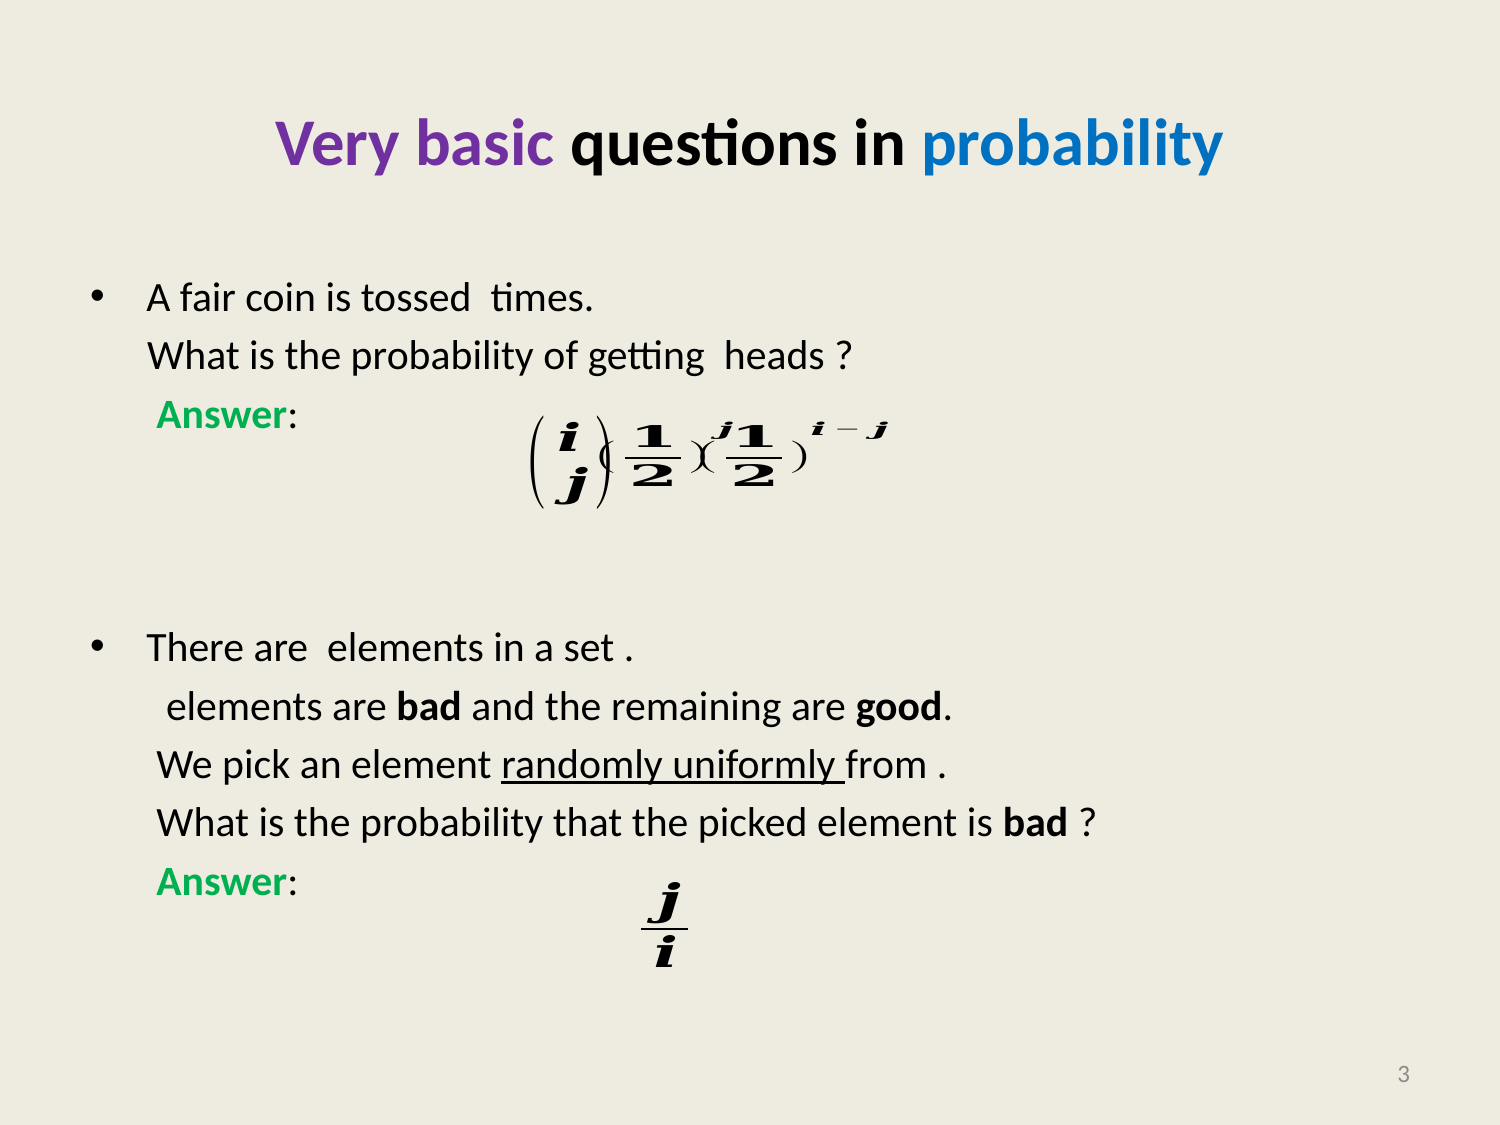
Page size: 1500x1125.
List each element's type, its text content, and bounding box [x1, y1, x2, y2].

title Very basic questions in probability [75, 45, 1425, 233]
slide_number 3 [1074, 1042, 1425, 1103]
